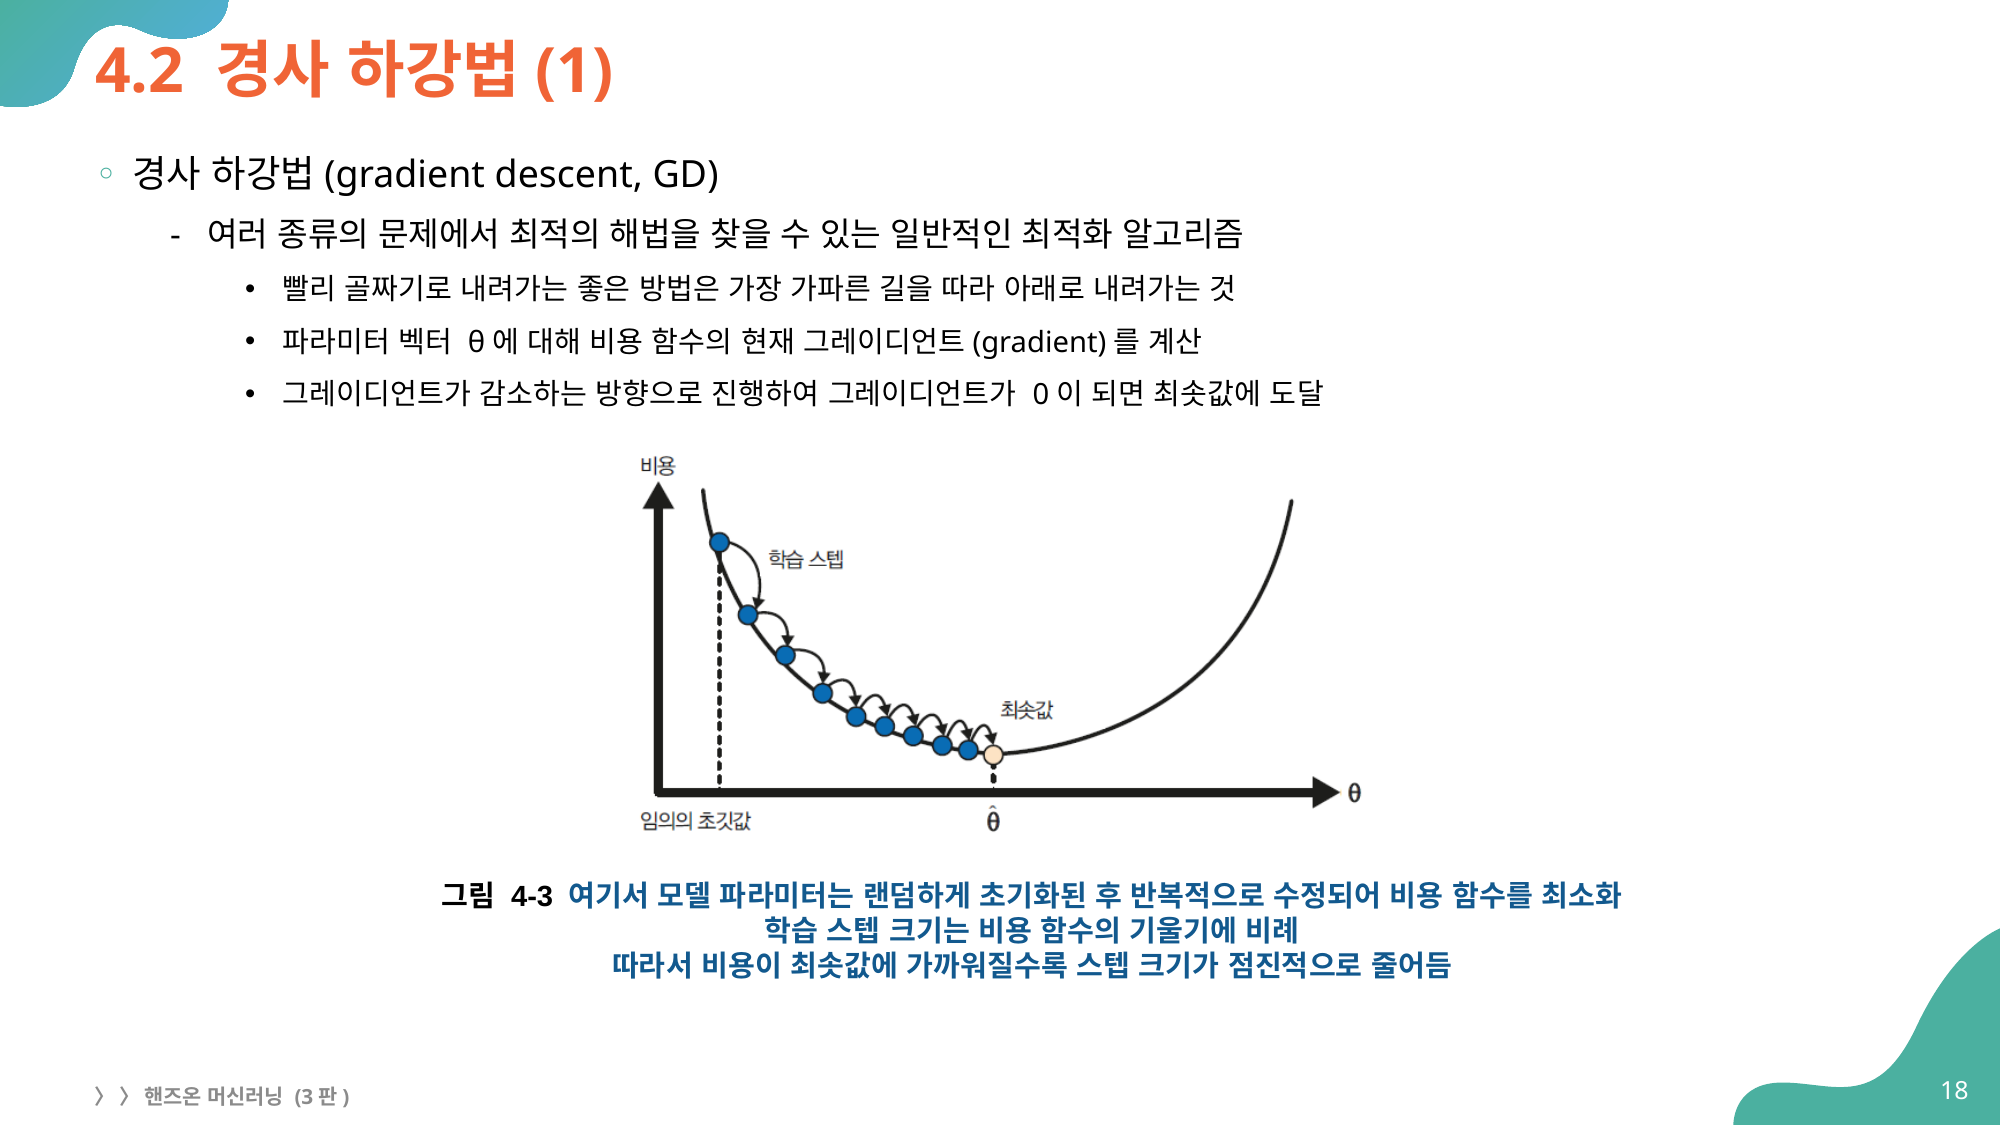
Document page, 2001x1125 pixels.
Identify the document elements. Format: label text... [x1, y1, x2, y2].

title 4.2 경사 하강법(1) [79, 17, 1931, 128]
text_box 그림 4-3 여기서 모델 파라미터는 랜덤하게 초기화된 후 반복적으로 수정되어 비용 함수를 최소화 학습 스텝 크기는 비용 함수의 기울기에 비례 따라서 비용이 최솟값에 가까워질수록 스텝 크기가 점진적으로 줄어듬 [304, 869, 1761, 990]
picture [625, 448, 1375, 839]
list 경사 하강법(gradient descent, GD) 여러 종류의 문제에서 최적의 해법을 찾을 수 있는 일반적인 최적화 알고리즘 빨리 골짜기로 내려가는 좋은 방법은 가장 가파른 길을 따라 아래로 내려가는 것 파라미터 벡터 θ에 대해 비용 함수의 현재 그레이디언트(gradient)를 계산 그레이디언트가 감소하는 방향으로 진행하여 그레이디언트가 0이 되면 최솟값에 도달 [79, 133, 1892, 996]
footer 〉 〉 핸즈온 머신러닝 (3판) [79, 1078, 755, 1114]
slide_number 18 [1917, 1061, 1984, 1122]
